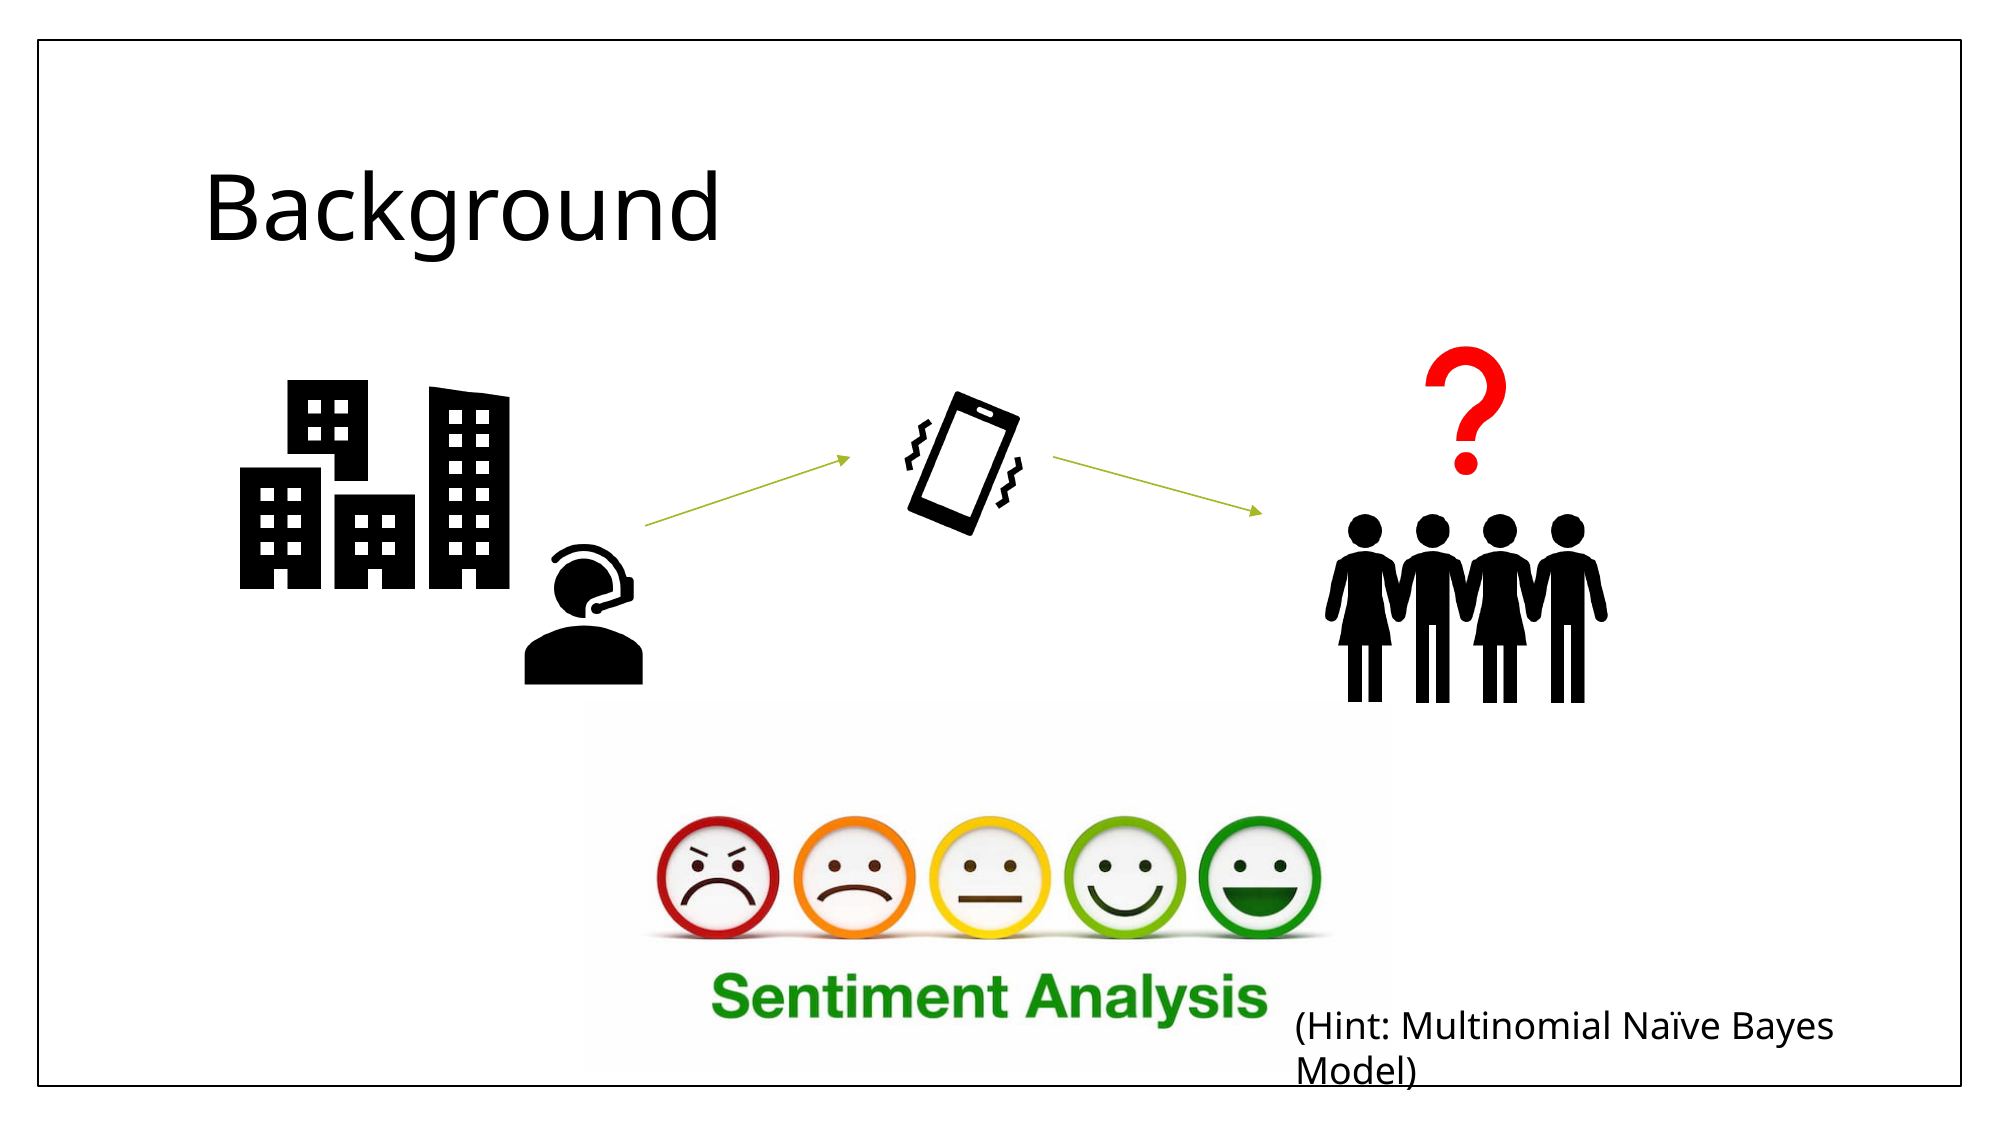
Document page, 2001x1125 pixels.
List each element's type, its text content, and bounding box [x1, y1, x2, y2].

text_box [644, 456, 851, 527]
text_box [1052, 456, 1263, 515]
picture [212, 321, 1391, 1071]
title Background [187, 99, 1808, 323]
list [1304, 446, 1628, 770]
picture [888, 388, 1039, 540]
picture [1390, 335, 1541, 486]
text_box (Hint: Multinomial Naïve Bayes Model) [1280, 994, 1912, 1100]
